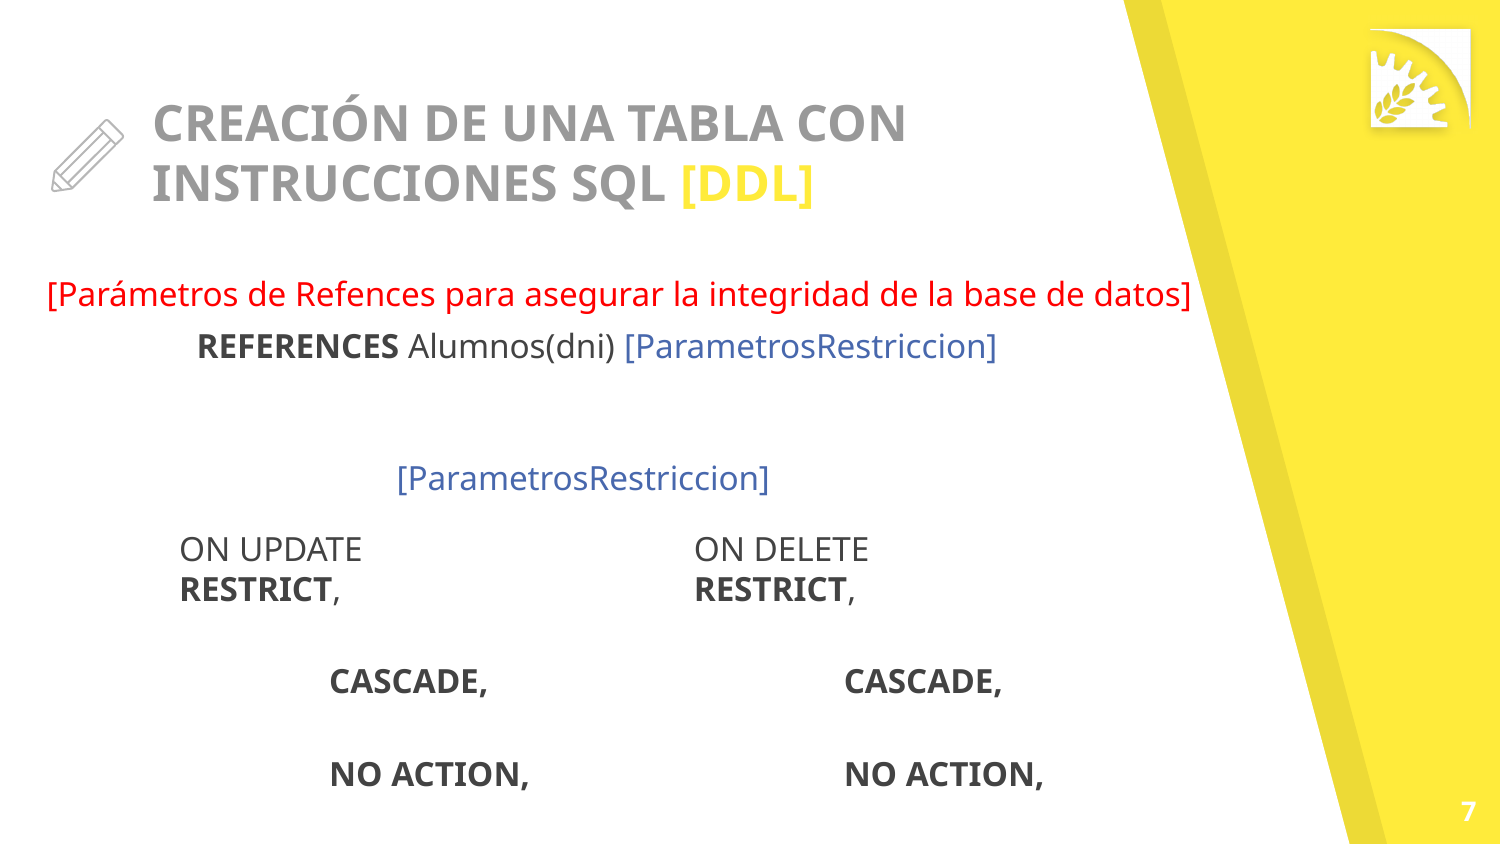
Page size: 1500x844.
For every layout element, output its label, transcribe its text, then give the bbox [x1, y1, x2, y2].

slide_number ‹#› [1401, 779, 1492, 844]
text_box [ParametrosRestriccion] [381, 442, 860, 514]
text_box ON UPDATE RESTRICT, CASCADE, NO ACTION, SET NULL [164, 513, 607, 762]
picture [1367, 15, 1479, 134]
list [Parámetros de Refences para asegurar la integridad de la base de datos] REFERENCES Alumnos(dni) [ParametrosRestriccion] [31, 257, 1210, 398]
text_box ON DELETE RESTRICT, CASCADE, NO ACTION, SET NULL [678, 513, 1122, 762]
title CREACIÓN DE UNA TABLA CON INSTRUCCIONES SQL [DDL] [137, 159, 1003, 227]
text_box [51, 119, 124, 192]
